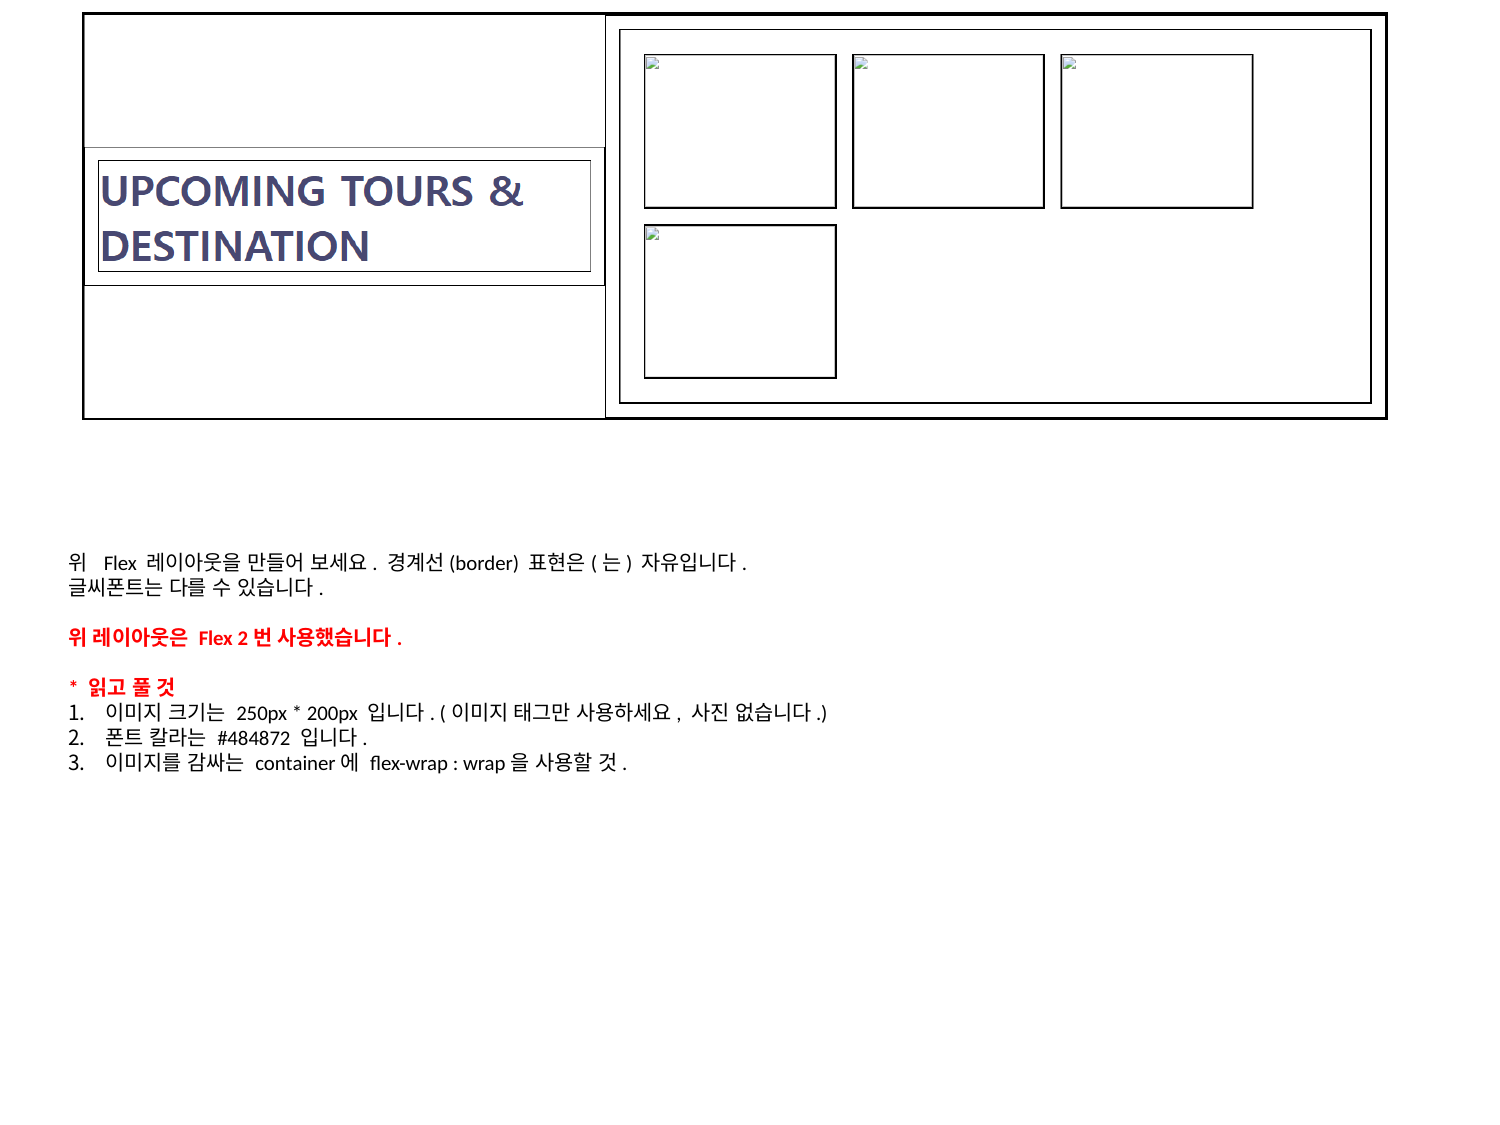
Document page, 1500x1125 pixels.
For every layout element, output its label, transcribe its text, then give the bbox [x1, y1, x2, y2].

text_box 위 Flex 레이아웃을 만들어 보세요. 경계선(border) 표현은(는) 자유입니다. 글씨폰트는 다를 수 있습니다. 위 레이아웃은 Flex 2번 사용했습니다. * 읽고 풀 것 이미지 크기는 250px * 200px 입니다. (이미지 태그만 사용하세요, 사진 없습니다.) 폰트 칼라는 #484872 입니다. 이미지를 감싸는 container에 flex-wrap : wrap을 사용할 것. [53, 542, 905, 782]
picture [0, 0, 1500, 444]
